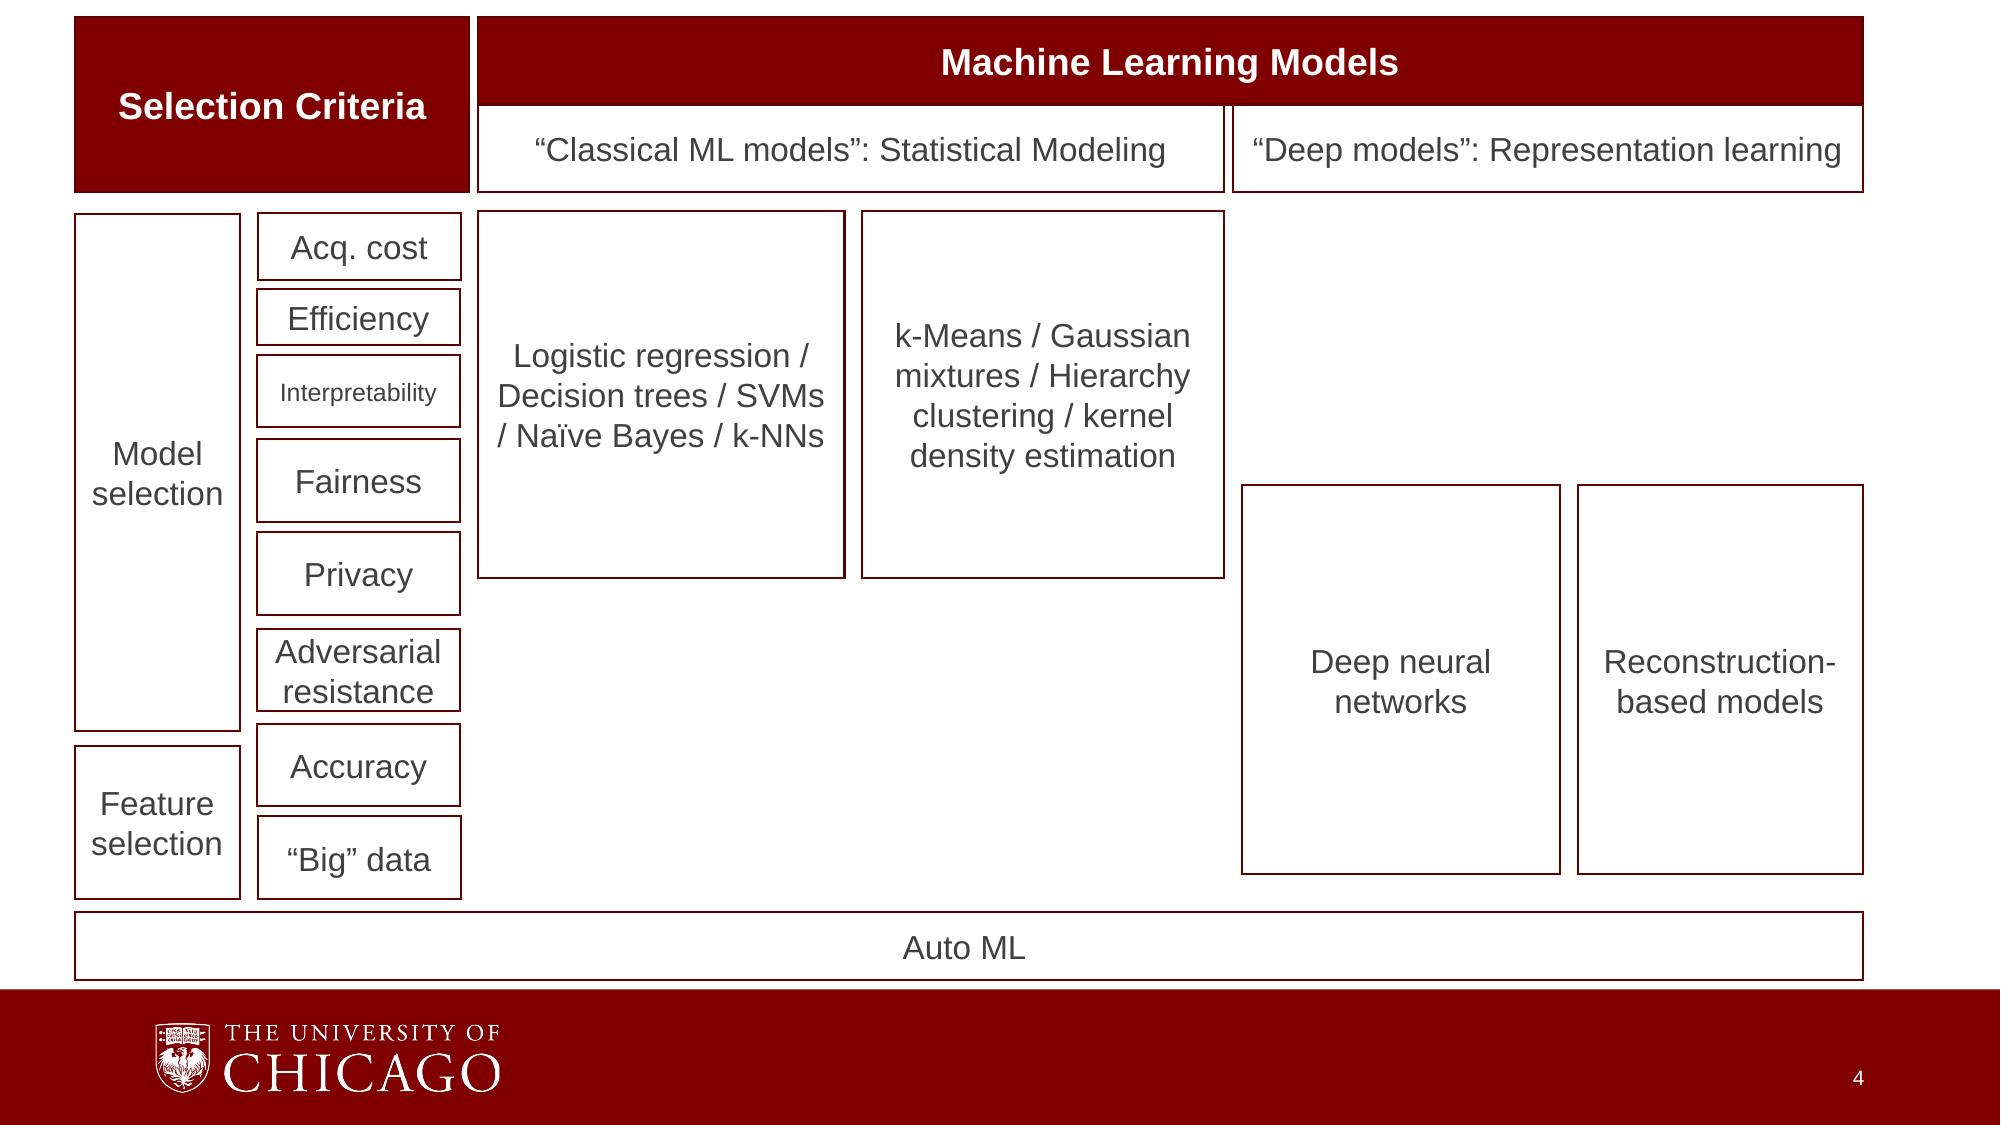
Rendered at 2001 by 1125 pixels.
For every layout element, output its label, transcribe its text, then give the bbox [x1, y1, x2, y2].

text_box Reconstruction-based models [1577, 484, 1864, 875]
text_box Deep neural networks [1241, 484, 1561, 875]
slide_number 4 [1412, 1046, 1880, 1107]
text_box k-Means / Gaussian mixtures / Hierarchy clustering / kernel density estimation [861, 210, 1225, 579]
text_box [74, 16, 470, 900]
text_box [478, 16, 1863, 193]
text_box Logistic regression / Decision trees / SVMs / Naïve Bayes / k-NNs [477, 210, 846, 579]
text_box Auto ML [74, 911, 1864, 981]
